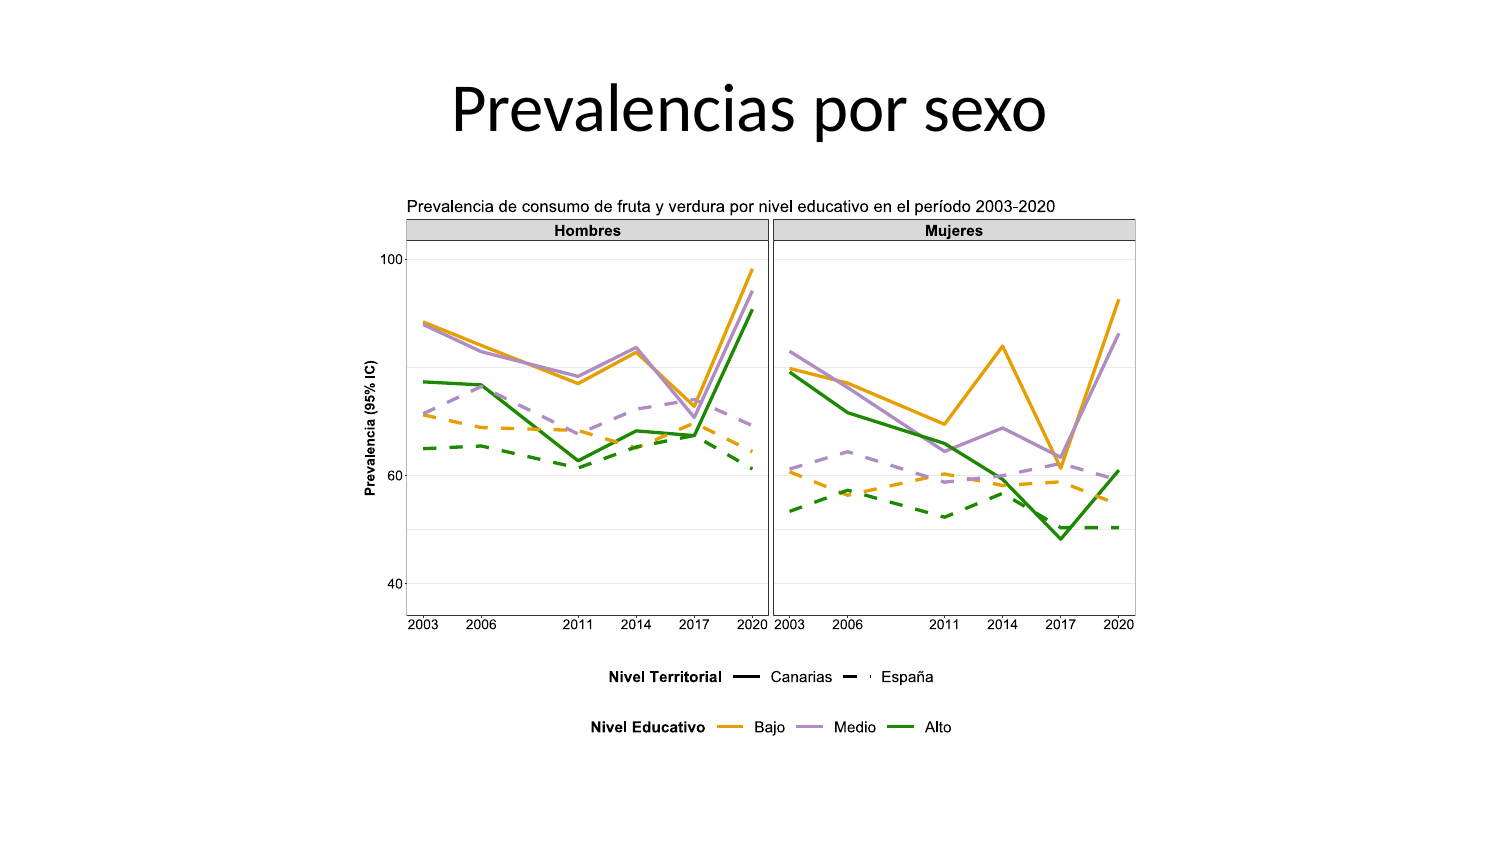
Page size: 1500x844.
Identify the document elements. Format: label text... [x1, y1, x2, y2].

title Prevalencias por sexo [75, 33, 1425, 175]
picture [360, 195, 1140, 753]
